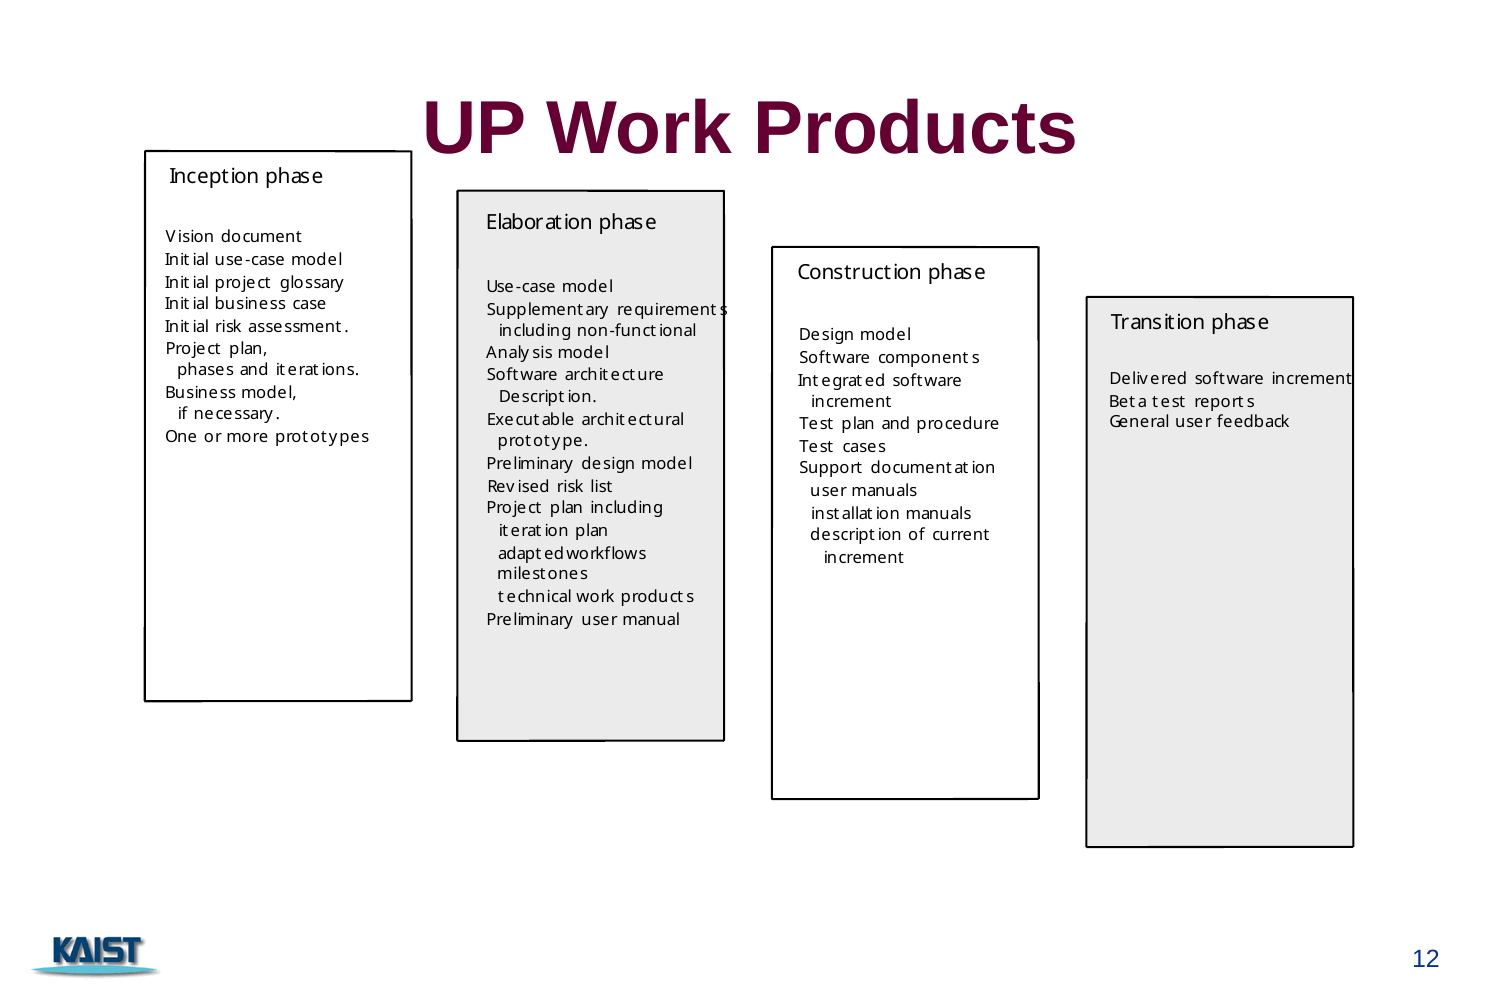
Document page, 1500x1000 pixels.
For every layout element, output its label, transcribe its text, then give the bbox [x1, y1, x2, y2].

title UP Work Products [337, 39, 1164, 149]
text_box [144, 150, 1356, 850]
slide_number 12 [1351, 910, 1456, 981]
picture [29, 935, 162, 979]
